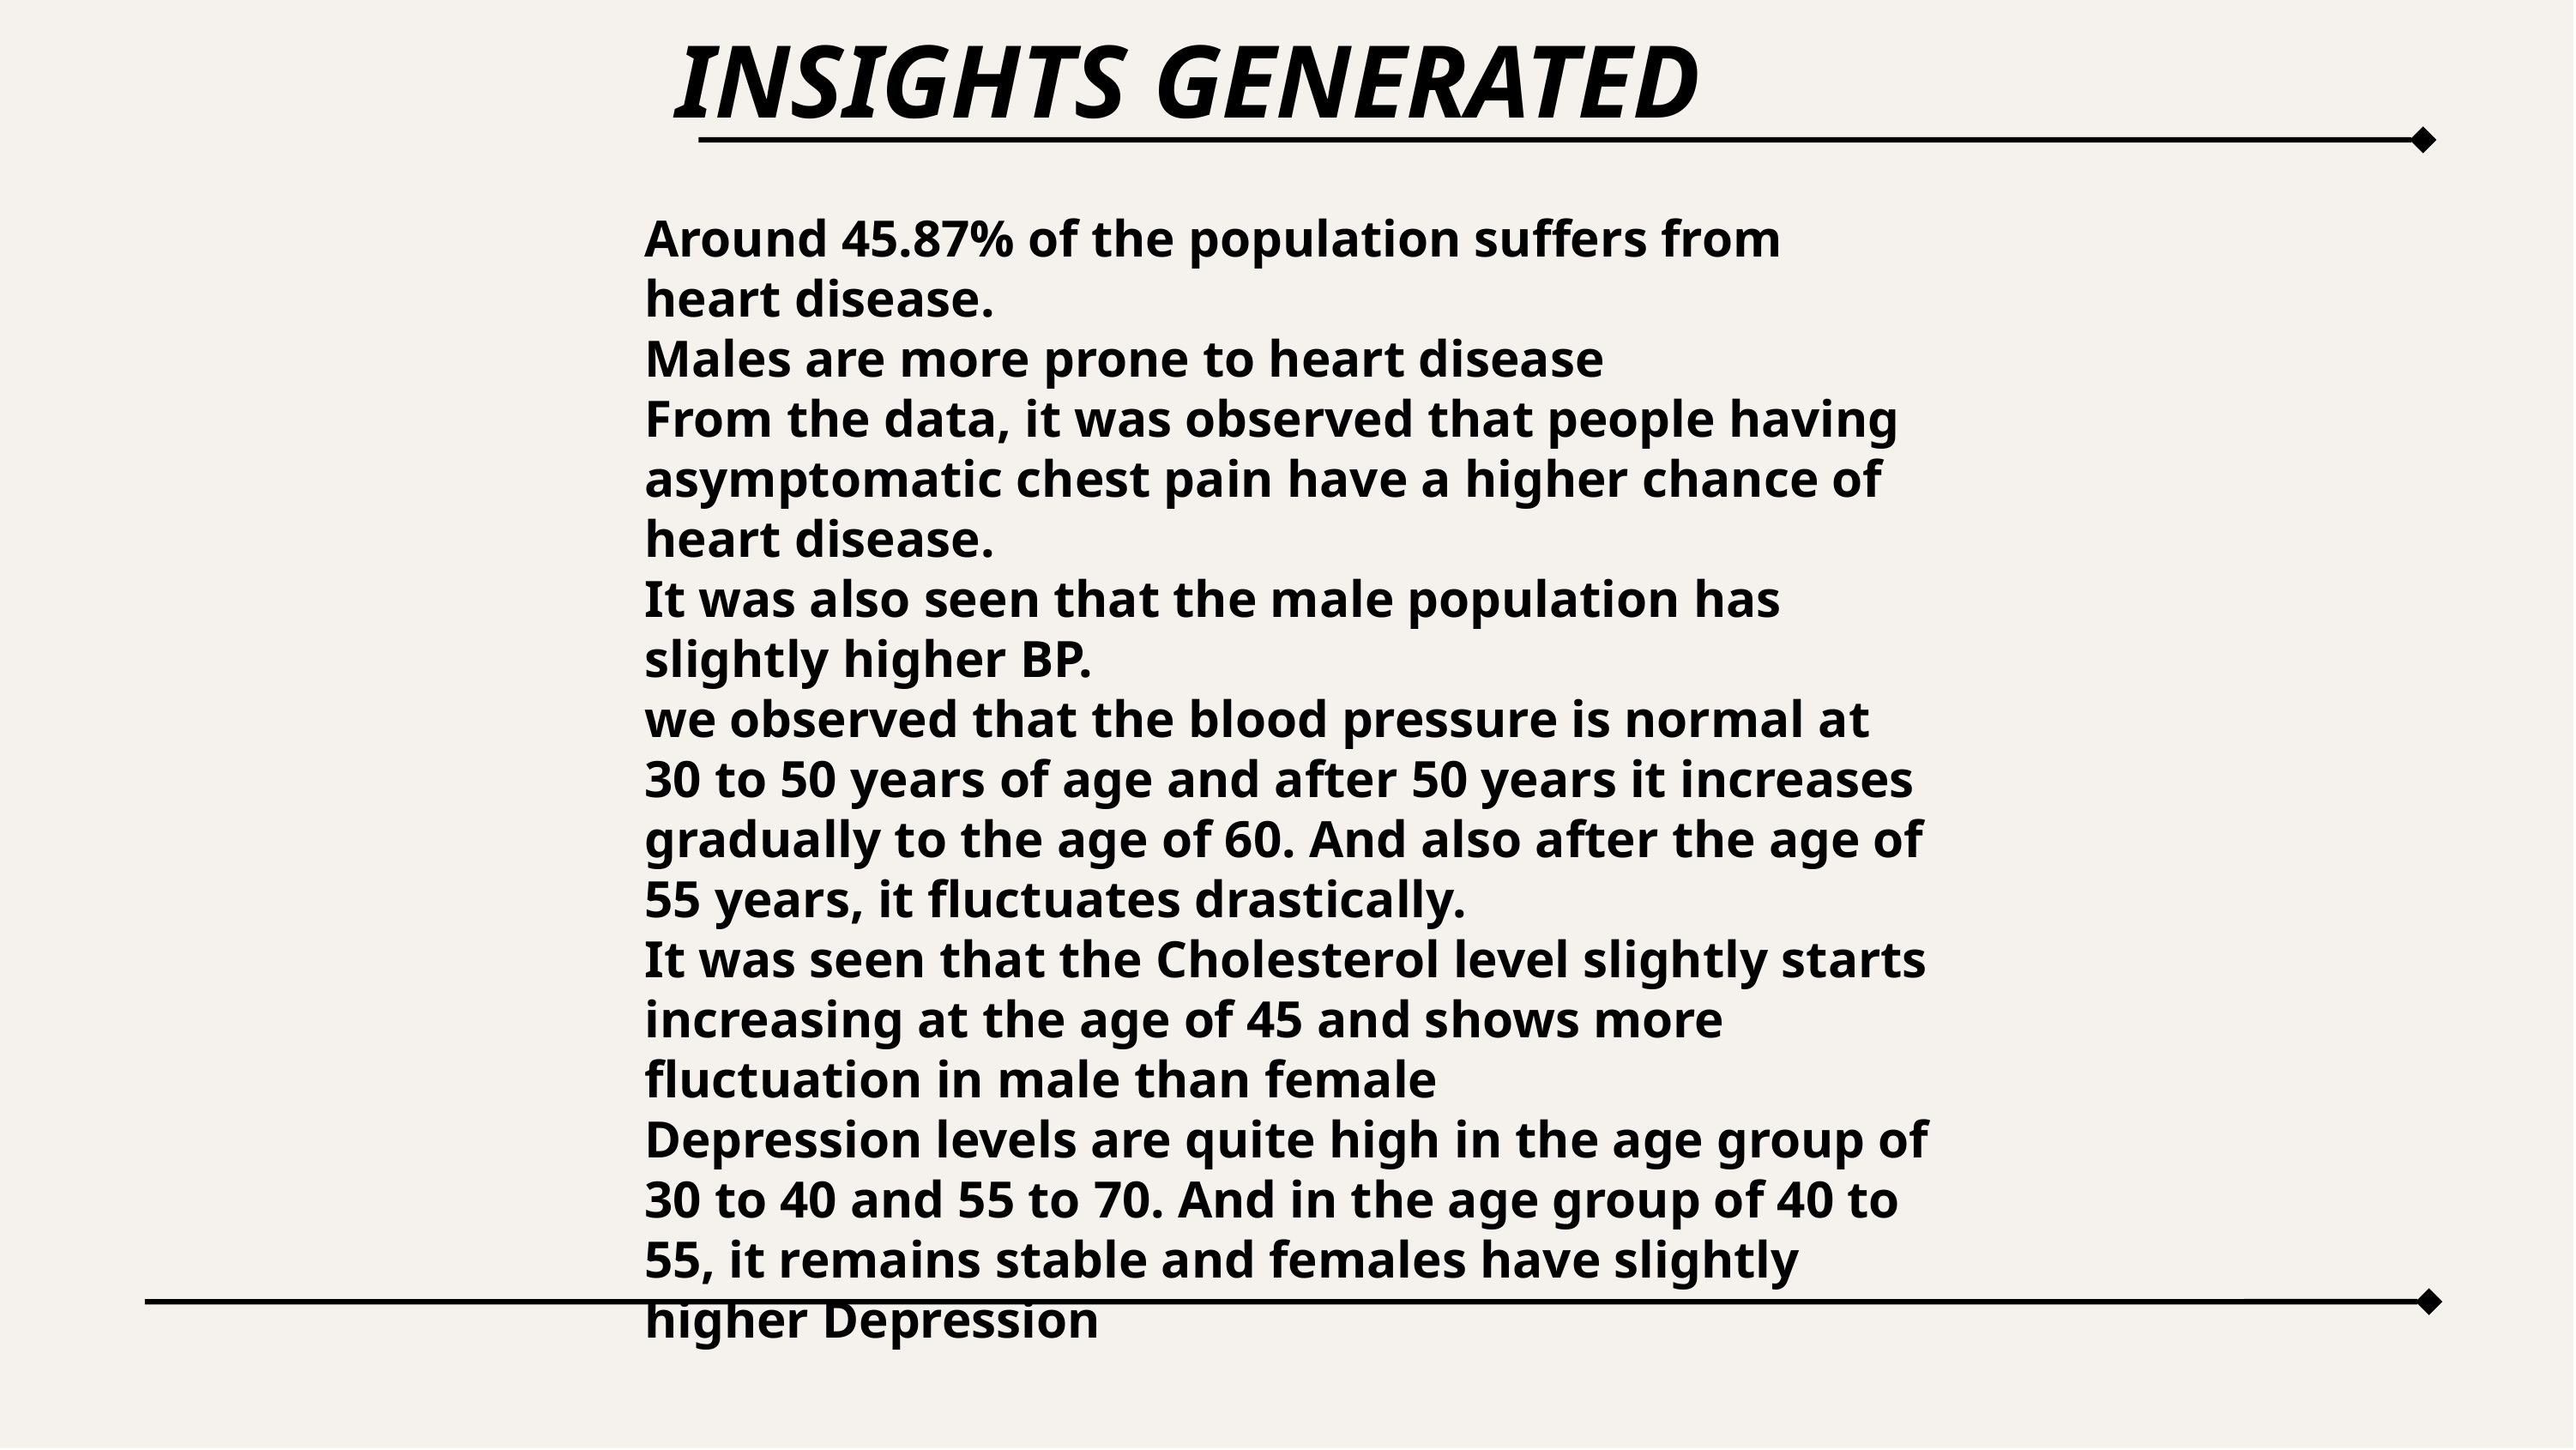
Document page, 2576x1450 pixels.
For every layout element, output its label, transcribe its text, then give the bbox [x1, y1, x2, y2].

text_box [1929, 1292, 2438, 1311]
text_box INSIGHTS GENERATED [676, 38, 2145, 139]
text_box [698, 130, 2433, 149]
text_box Around 45.87% of the population suffers from heart disease. Males are more prone to heart disease From the data, it was observed that people having asymptomatic chest pain have a higher chance of heart disease. It was also seen that the male population has slightly higher BP. we observed that the blood pressure is normal at 30 to 50 years of age and after 50 years it increases gradually to the age of 60. And also after the age of 55 years, it fluctuates drastically. It was seen that the Cholesterol level slightly starts increasing at the age of 45 and shows more fluctuation in male than female Depression levels are quite high in the age group of 30 to 40 and 55 to 70. And in the age group of 40 to 55, it remains stable and females have slightly higher Depression [644, 207, 1929, 1450]
